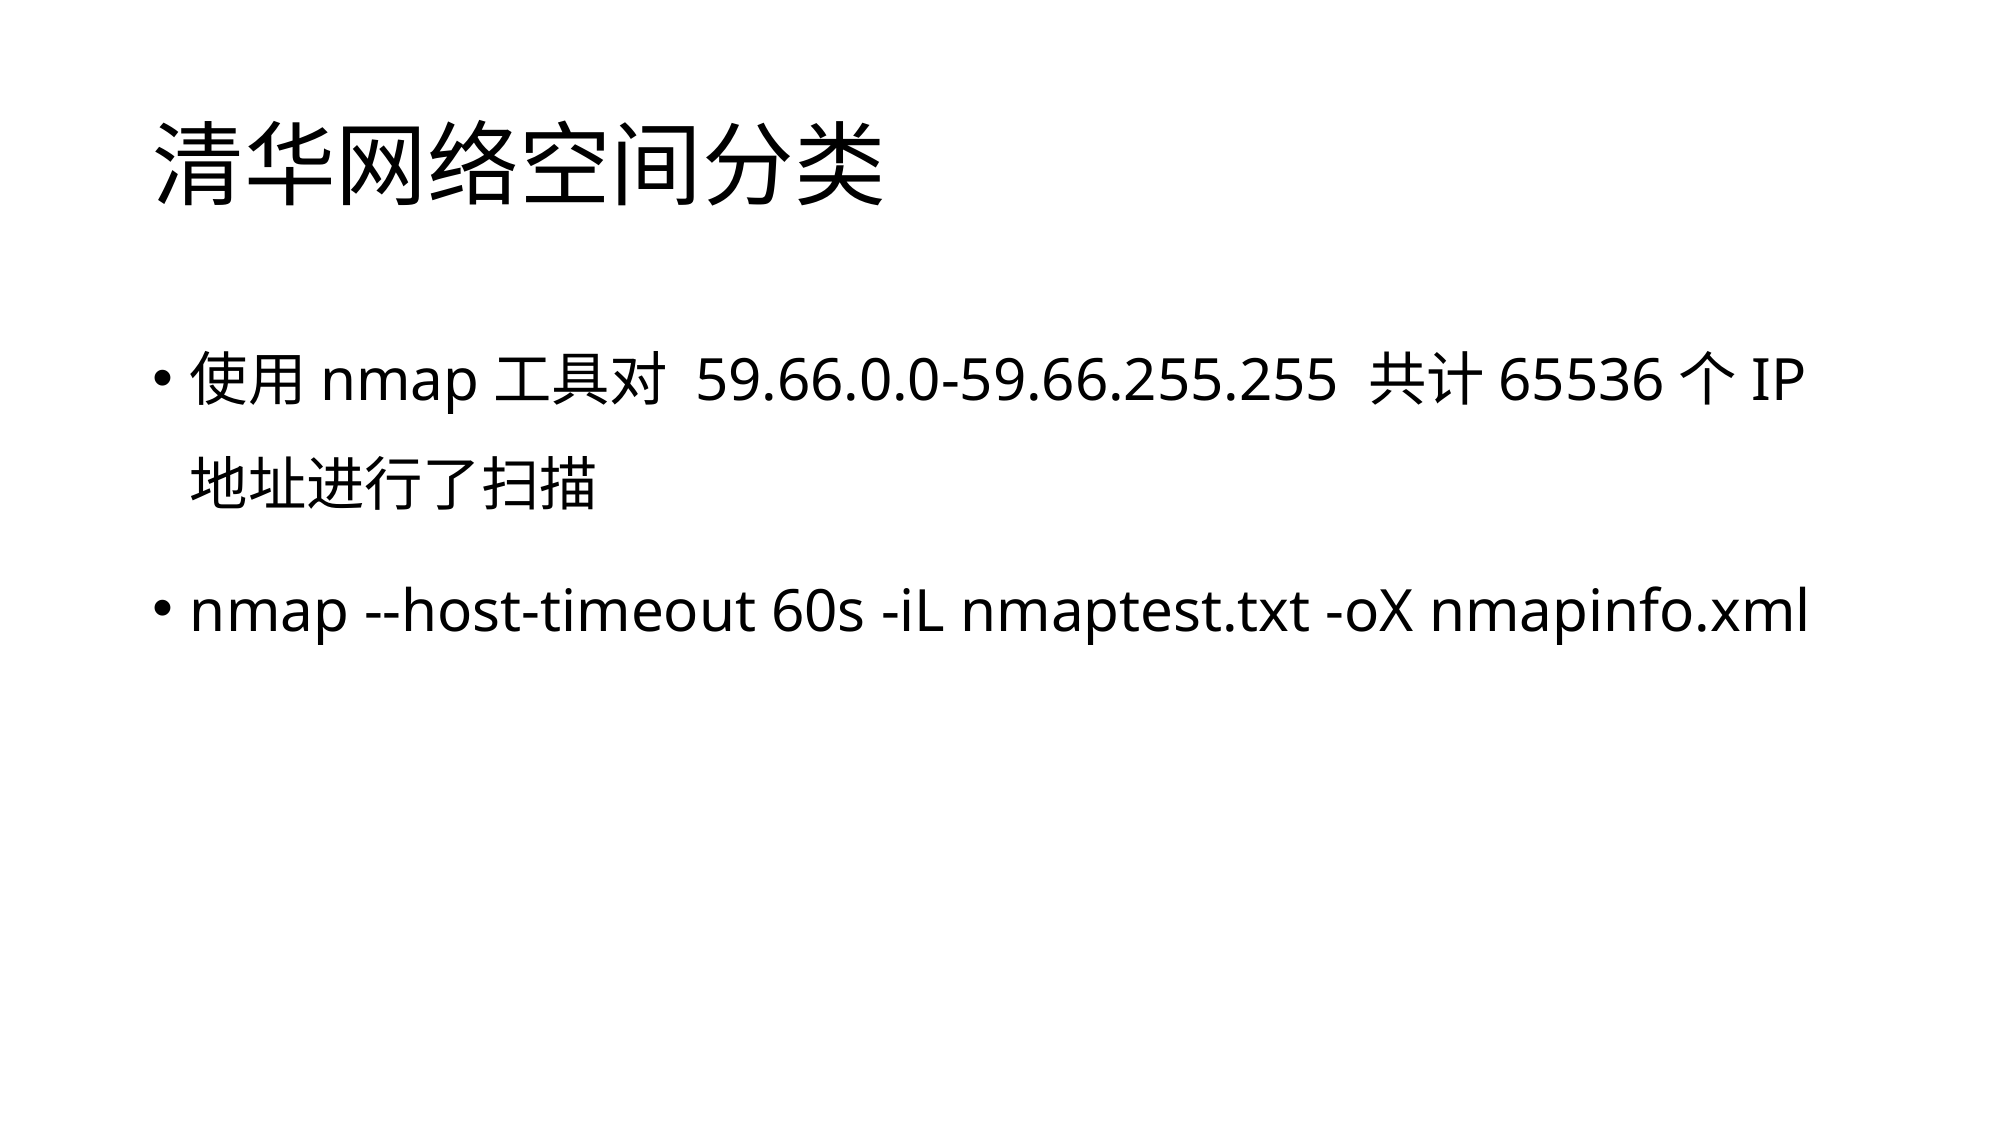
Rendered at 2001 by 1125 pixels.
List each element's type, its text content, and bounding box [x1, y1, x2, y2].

list 使用nmap工具对 59.66.0.0-59.66.255.255 共计65536个IP地址进行了扫描 nmap --host-timeout 60s -iL nmaptest.txt -oX nmapinfo.xml [137, 299, 1863, 1014]
title 清华网络空间分类 [137, 59, 1863, 278]
